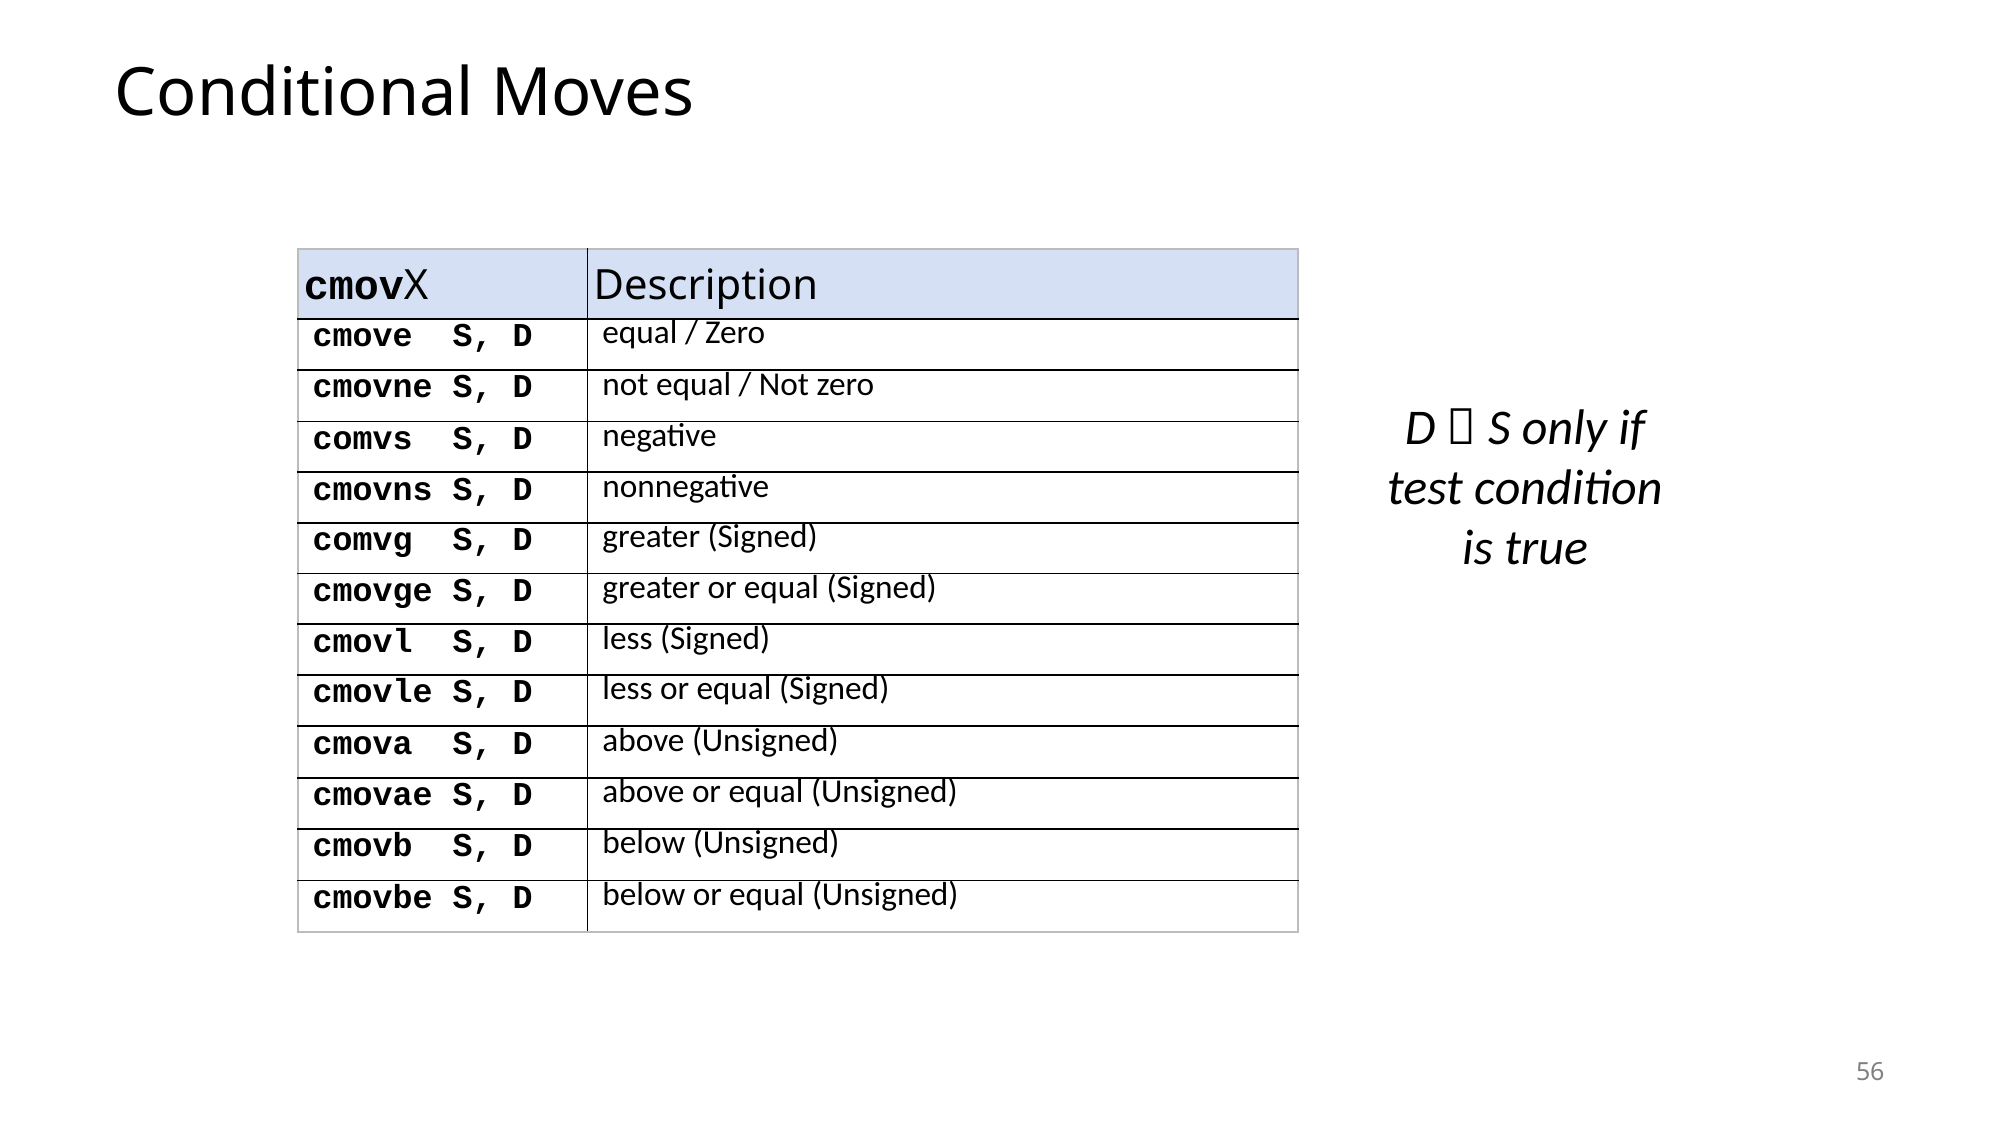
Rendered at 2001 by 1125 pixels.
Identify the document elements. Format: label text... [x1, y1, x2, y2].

table_cell equal / Zero [588, 320, 1297, 369]
table_cell nonnegative [588, 473, 1297, 522]
title Conditional Moves [99, 37, 1900, 150]
table_cell cmovl S, D [299, 625, 587, 674]
table_cell comvg S, D [299, 524, 587, 573]
table_cell less or equal (Signed) [588, 676, 1297, 725]
table_cell less (Signed) [588, 625, 1297, 674]
table_cell greater or equal (Signed) [588, 574, 1297, 623]
table_cell below (Unsigned) [588, 830, 1297, 880]
table_cell cmovne S, D [299, 371, 587, 421]
table_cell cmovae S, D [299, 779, 587, 828]
table_cell cmovle S, D [299, 676, 587, 725]
table_header Description [588, 250, 1297, 318]
table_cell cmovge S, D [299, 574, 587, 623]
table_cell above or equal (Unsigned) [588, 779, 1297, 828]
table_cell cmove S, D [299, 320, 587, 369]
slide_number 56 [1749, 1042, 1900, 1103]
table_cell below or equal (Unsigned) [588, 881, 1297, 931]
table_cell comvs S, D [299, 422, 587, 471]
table_cell not equal / Not zero [588, 371, 1297, 421]
table_cell cmova S, D [299, 727, 587, 777]
table_cell cmovbe S, D [299, 881, 587, 931]
table_cell greater (Signed) [588, 524, 1297, 573]
text_box D  S only if test condition is true [1312, 386, 1738, 762]
table_cell cmovb S, D [299, 830, 587, 880]
table_cell cmovns S, D [299, 473, 587, 522]
table_header cmovX [299, 250, 587, 318]
table_cell negative [588, 422, 1297, 471]
table_cell above (Unsigned) [588, 727, 1297, 777]
